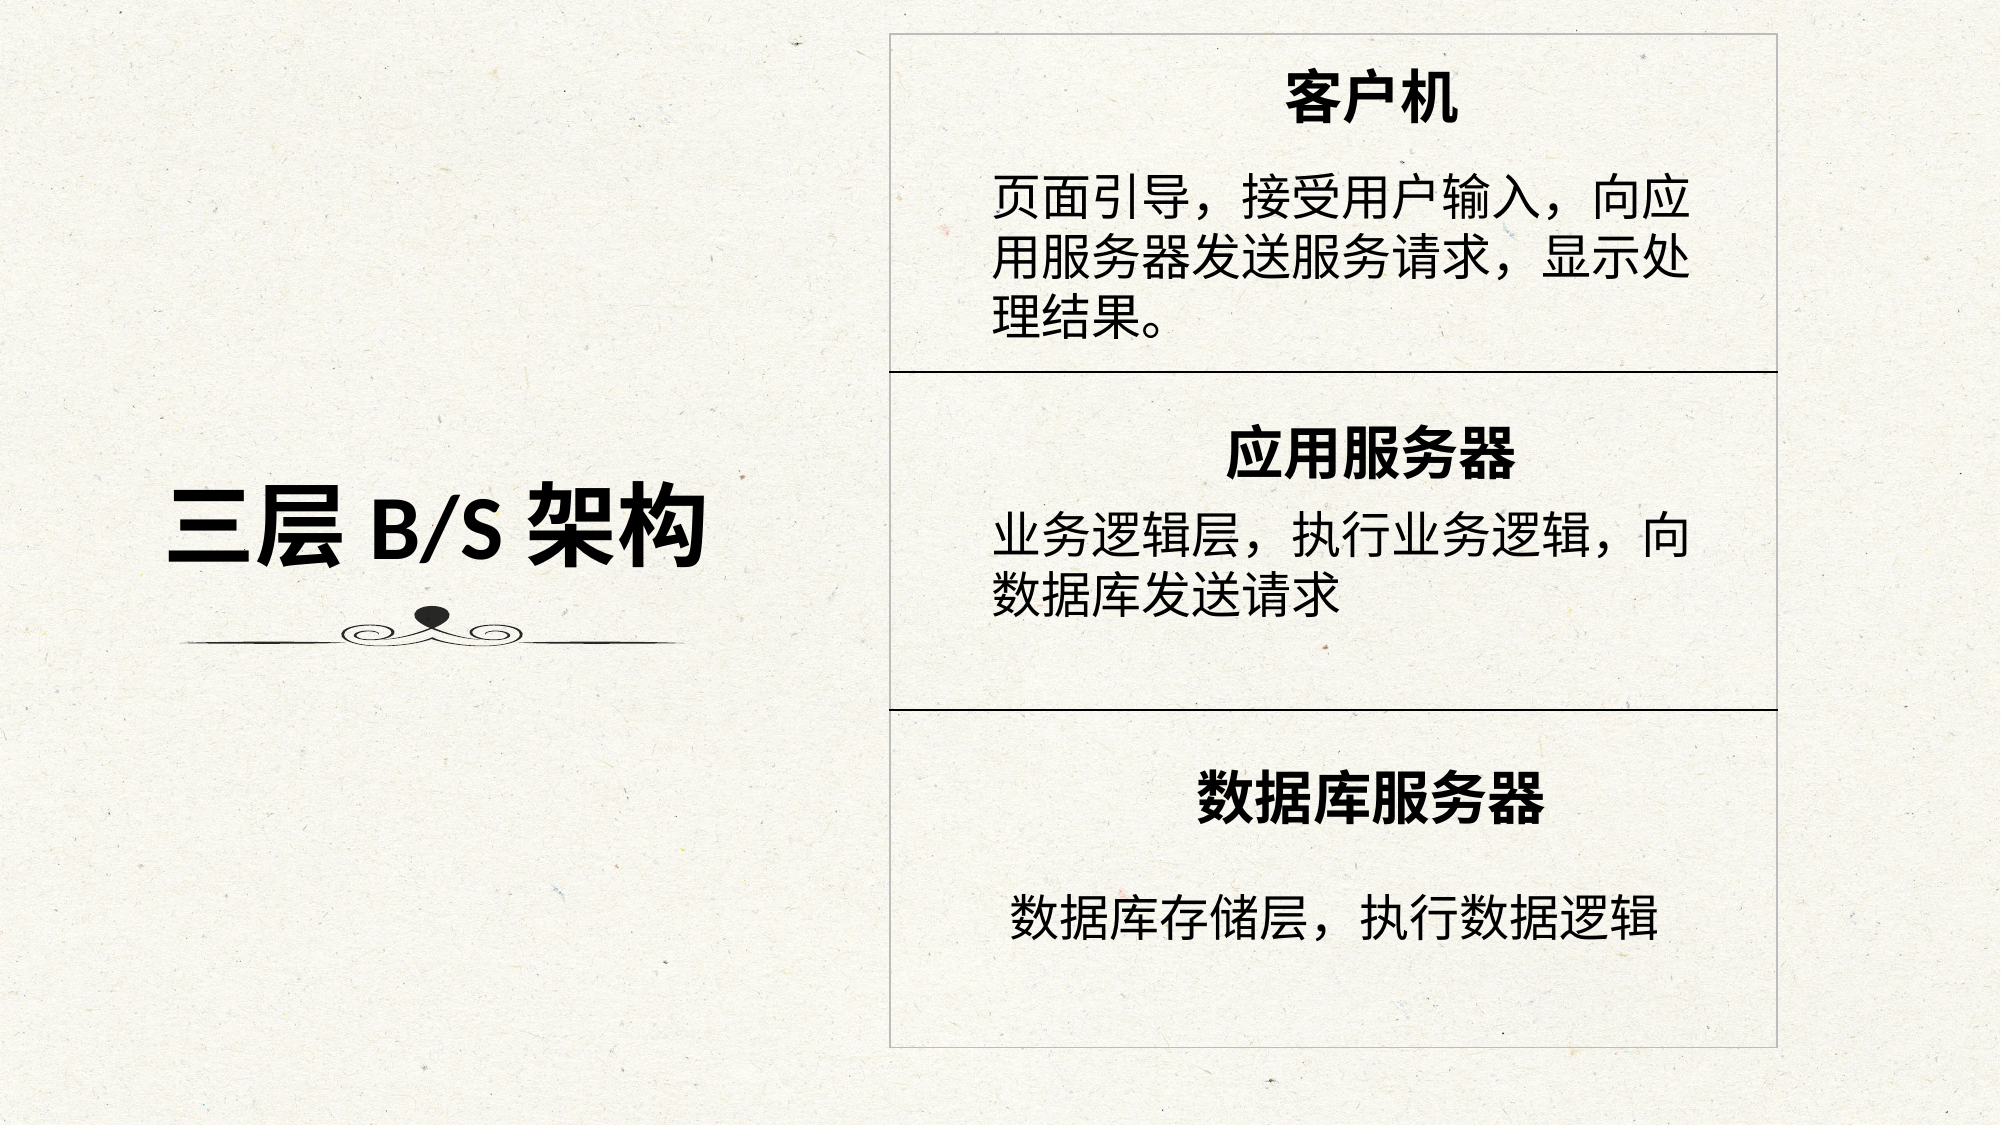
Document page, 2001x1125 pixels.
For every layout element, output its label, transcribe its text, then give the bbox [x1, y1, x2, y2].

text_box 数据库服务器 [1196, 760, 1547, 831]
text_box 三层B/S架构 [163, 468, 733, 579]
picture [0, 0, 2001, 1125]
text_box 数据库存储层，执行数据逻辑 [1009, 886, 1735, 947]
table_cell [891, 711, 1776, 1047]
text_box 业务逻辑层，执行业务逻辑，向数据库发送请求 [991, 503, 1717, 624]
table_header [891, 35, 1776, 371]
text_box 客户机 [1284, 60, 1460, 131]
text_box 应用服务器 [1225, 415, 1518, 486]
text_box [178, 605, 685, 647]
text_box 页面引导，接受用户输入，向应用服务器发送服务请求，显示处理结果。 [991, 165, 1717, 346]
table_cell [891, 373, 1776, 709]
